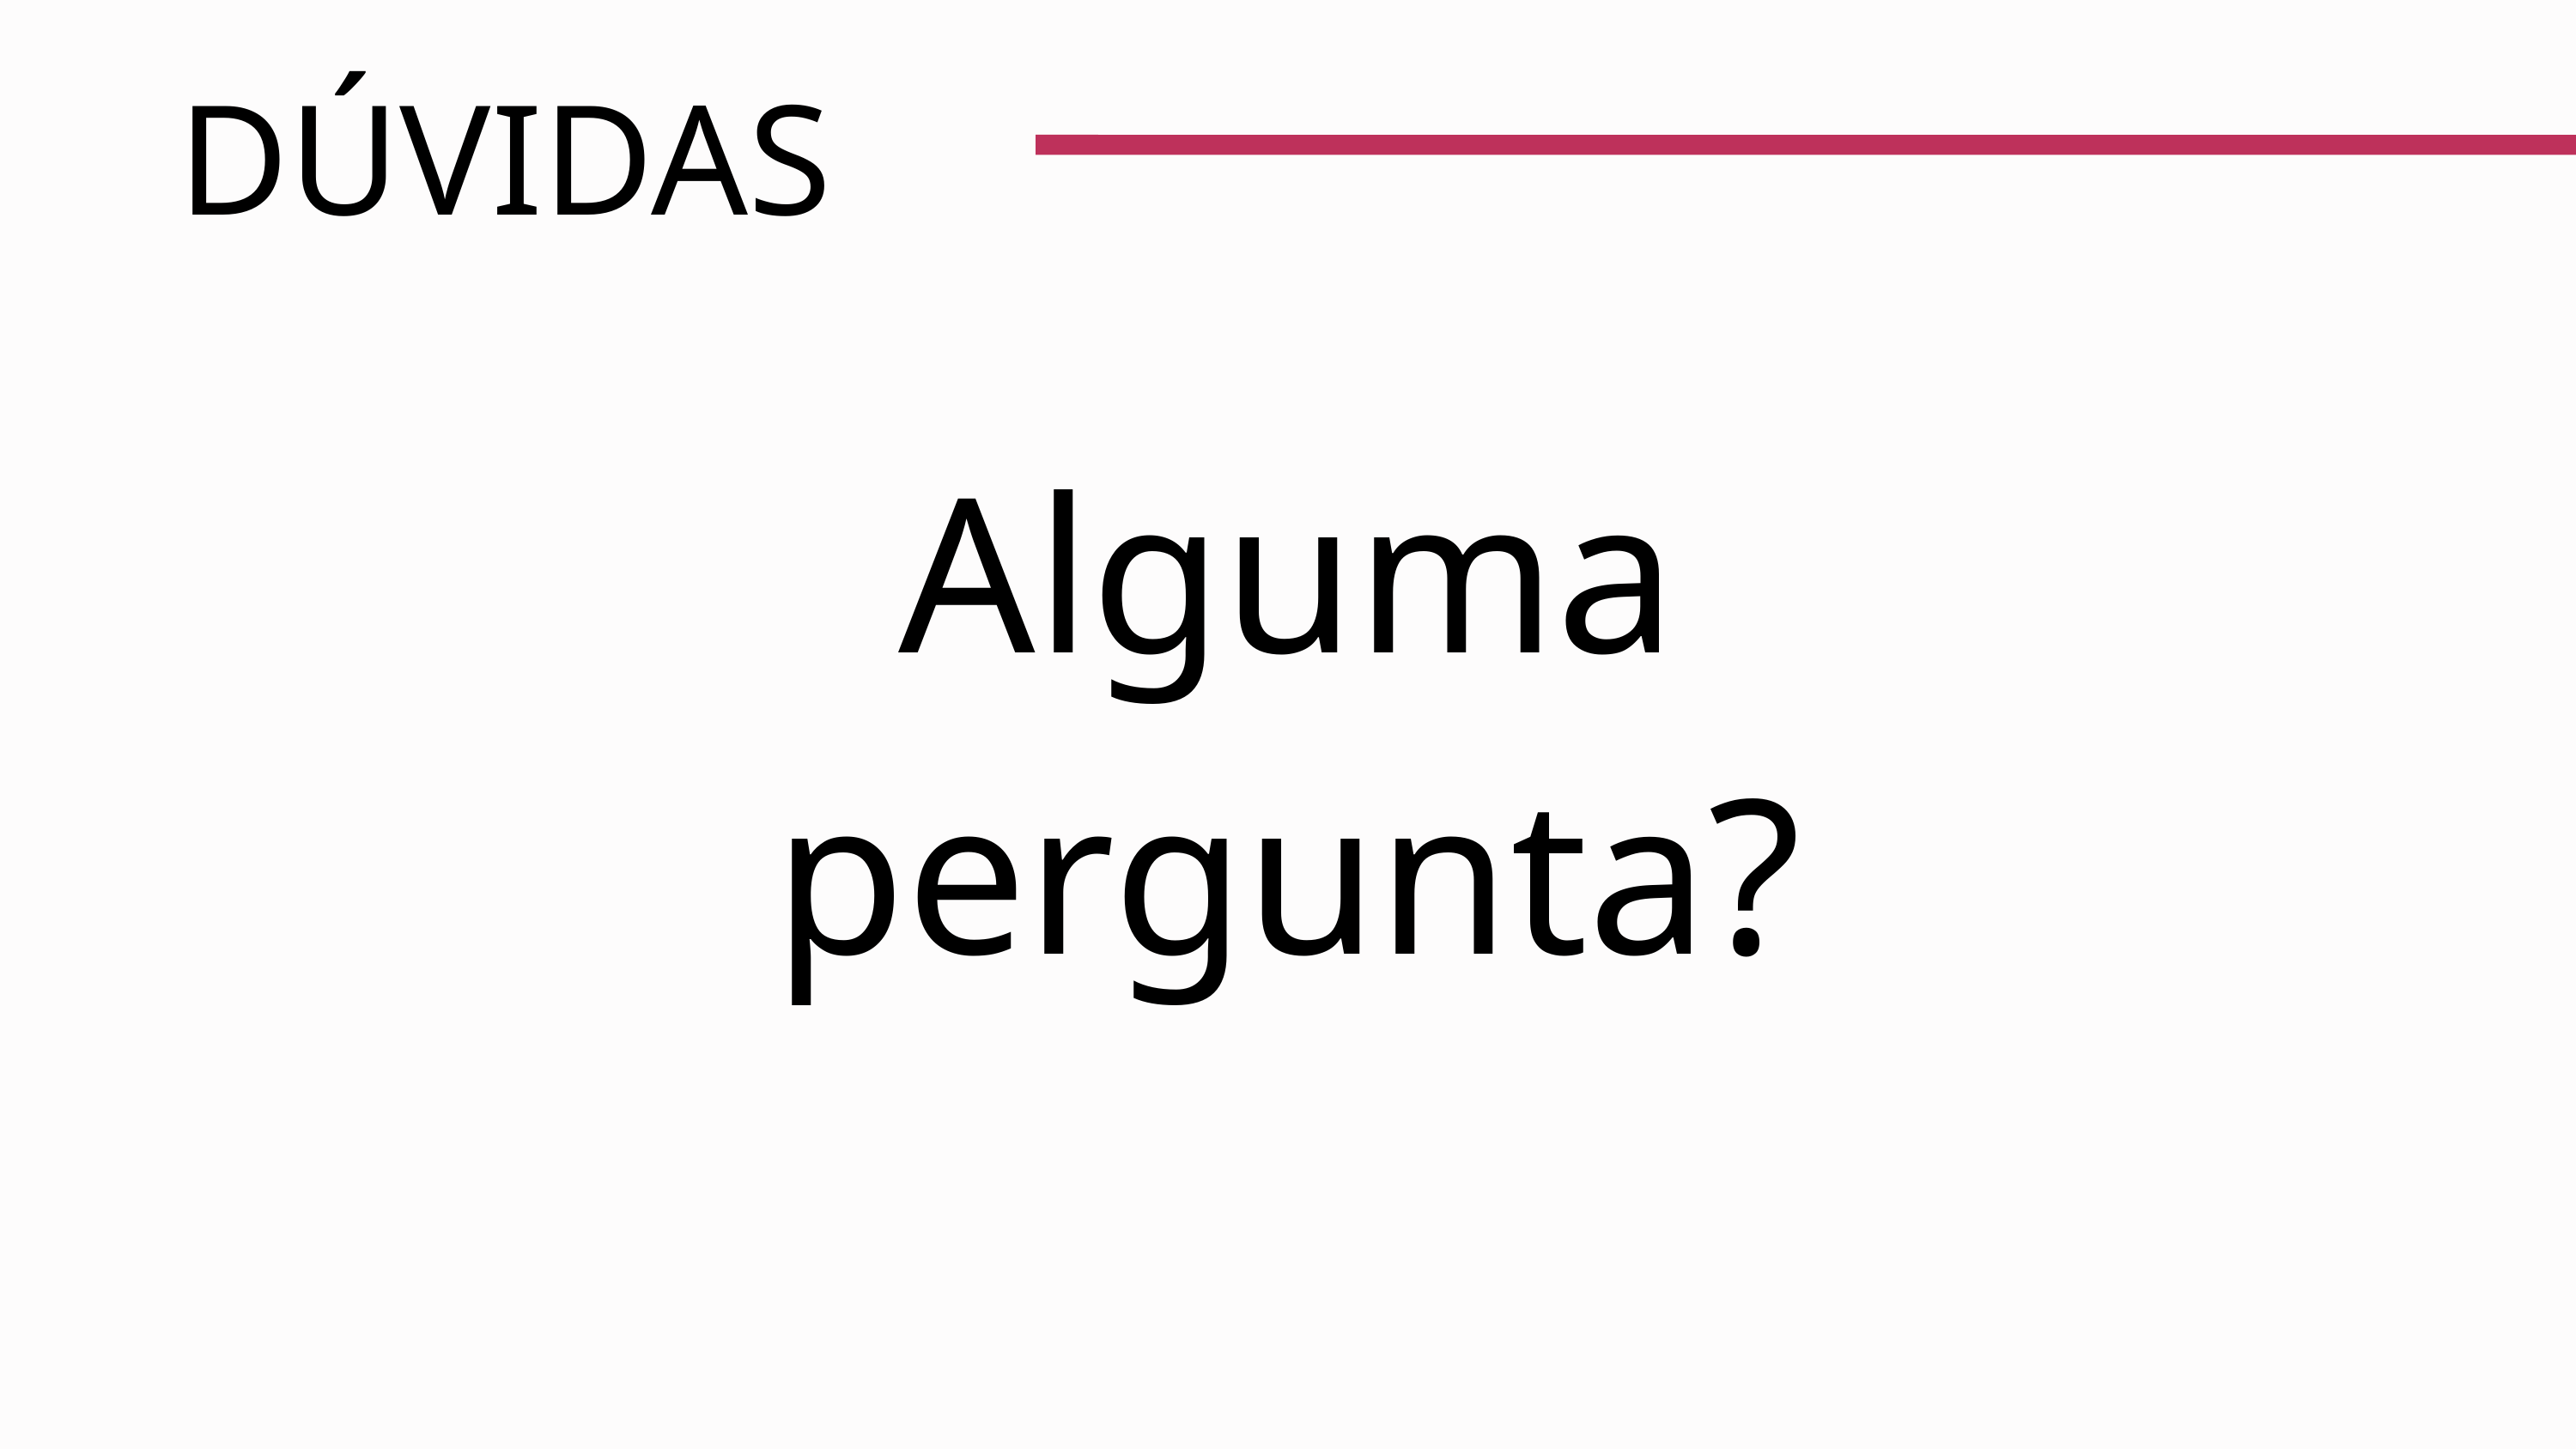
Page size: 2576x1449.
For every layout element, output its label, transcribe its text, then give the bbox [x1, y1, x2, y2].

text_box Alguma pergunta? [628, 395, 1948, 997]
text_box DÚVIDAS [144, 32, 865, 246]
